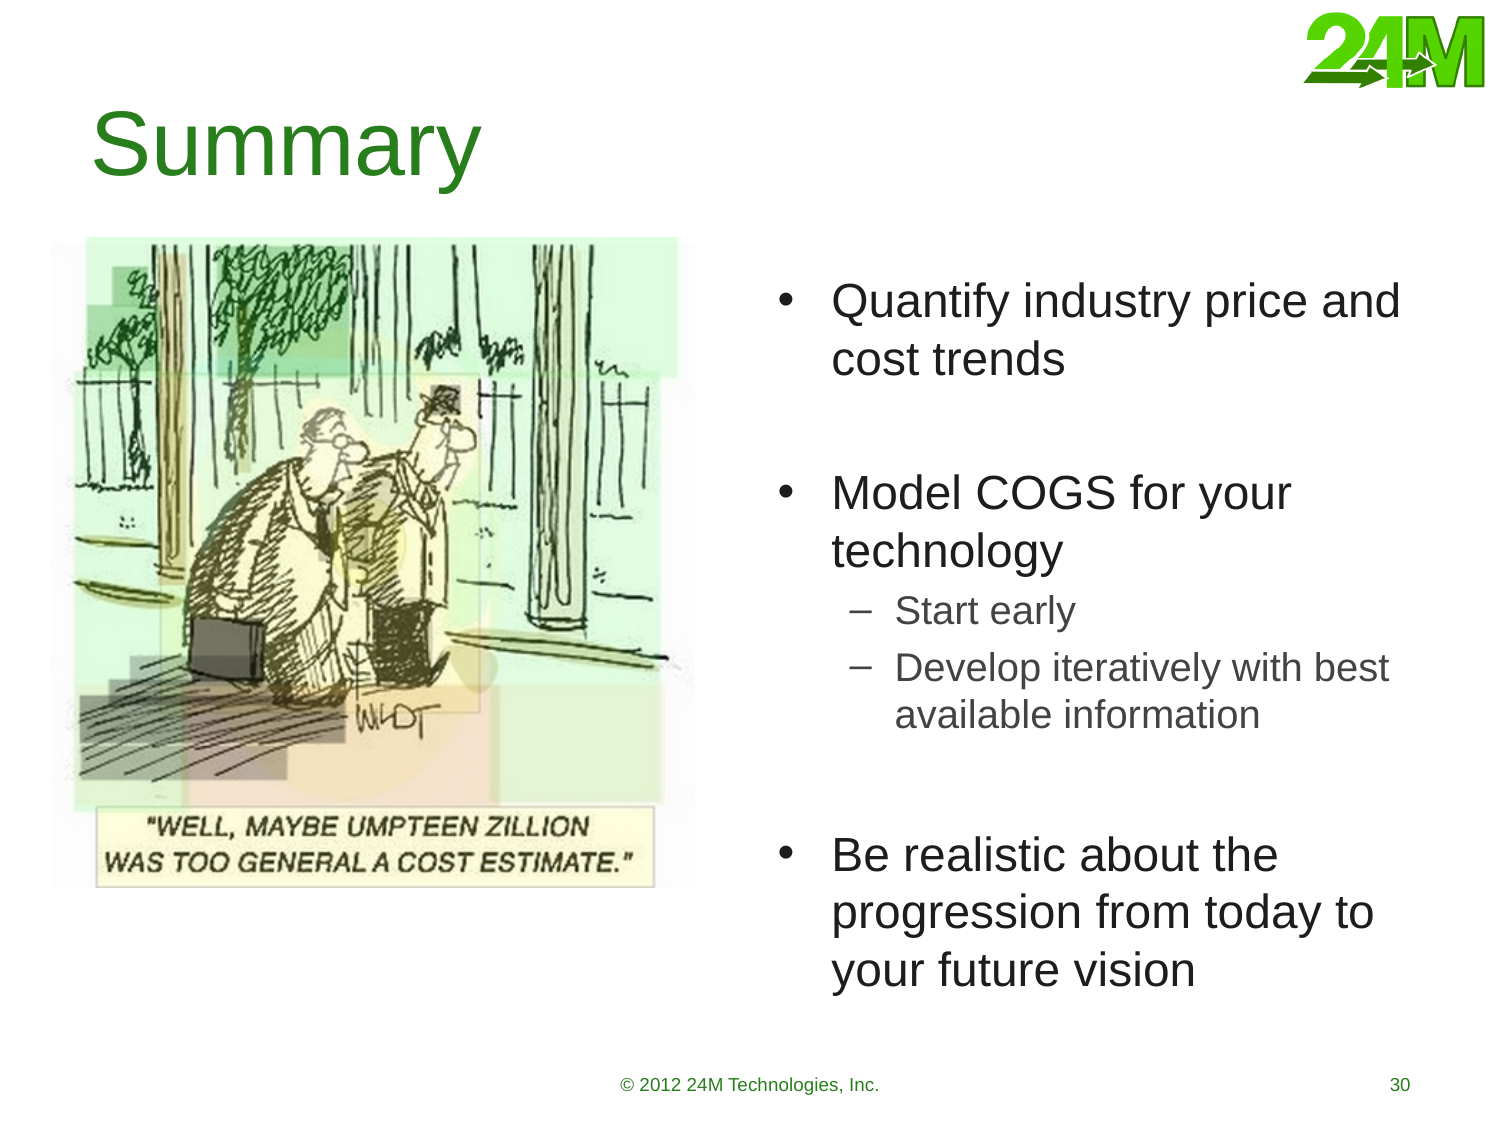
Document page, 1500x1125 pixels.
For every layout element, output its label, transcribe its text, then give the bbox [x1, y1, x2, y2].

picture [49, 237, 695, 888]
title Summary [75, 45, 1425, 233]
slide_number 30 [1374, 1065, 1488, 1125]
footer © 2012 24M Technologies, Inc. [249, 1065, 1250, 1125]
picture [1299, 9, 1488, 88]
list Quantify industry price and cost trends Model COGS for your technology Start early Develop iteratively with best available information Be realistic about the progression from today to your future vision [762, 262, 1425, 1005]
